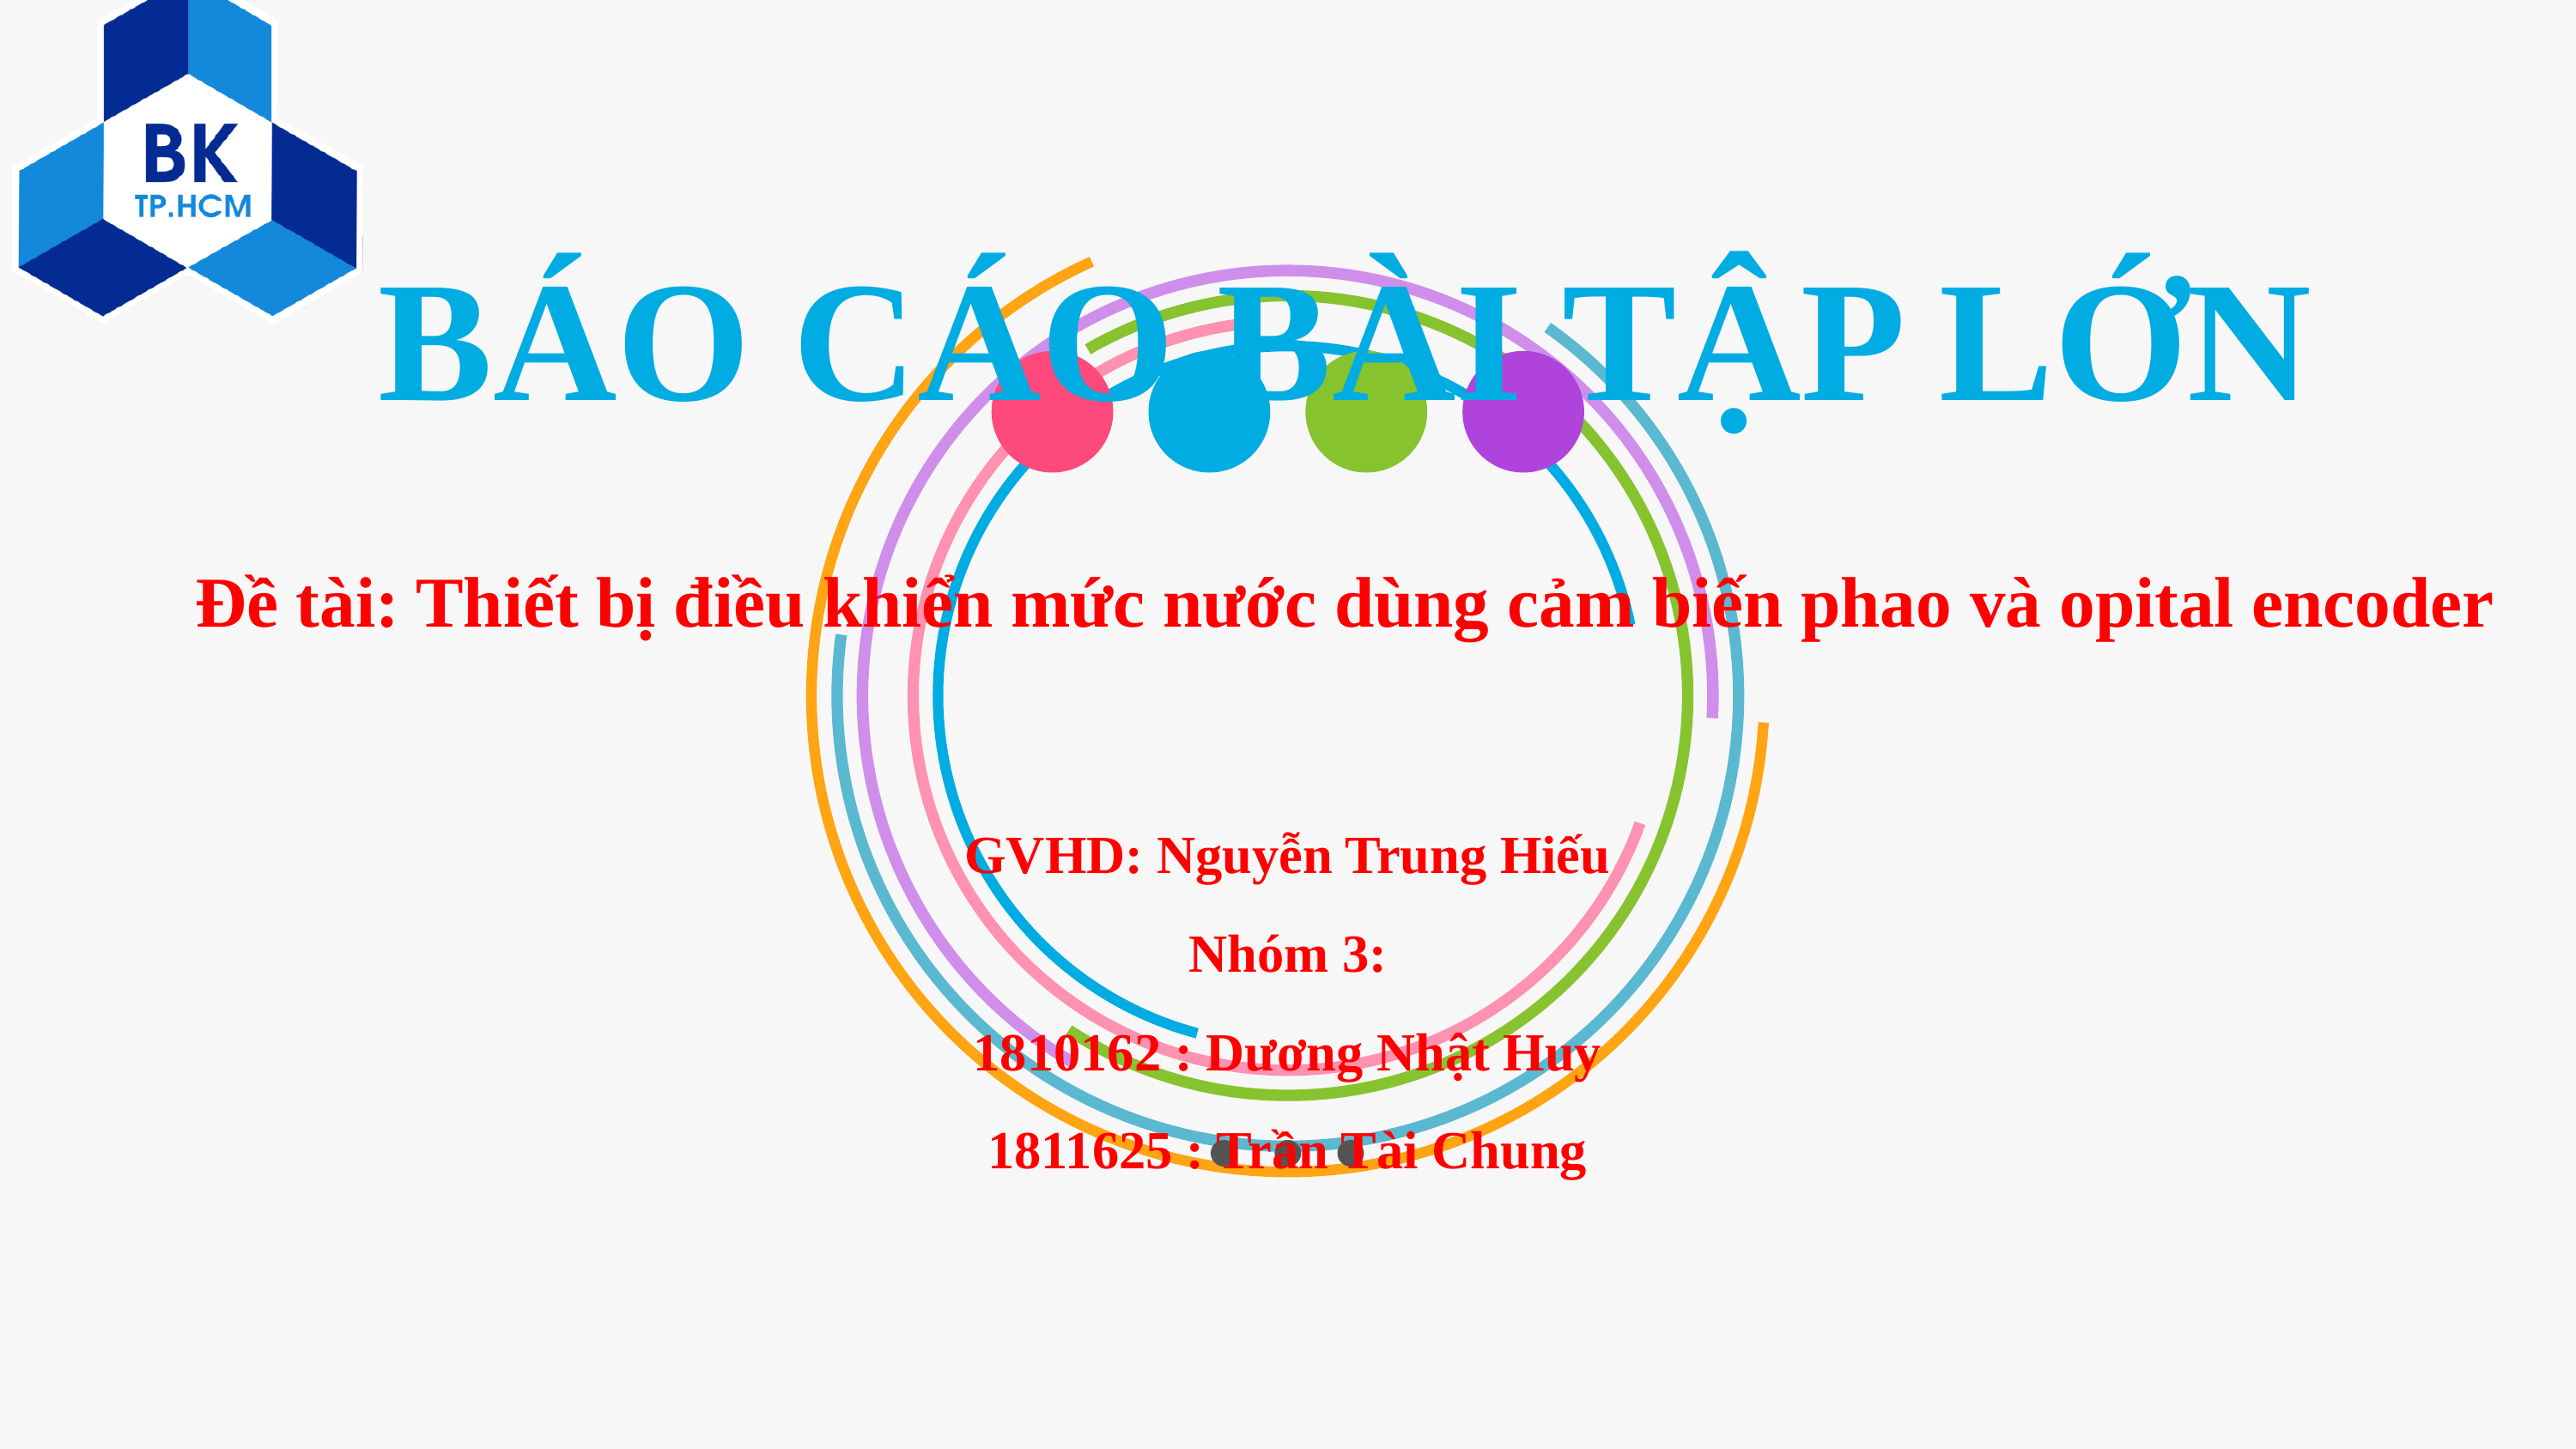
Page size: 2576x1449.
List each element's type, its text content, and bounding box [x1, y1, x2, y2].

list Đề tài: Thiết bị điều khiển mức nước dùng cảm biến phao và opital encoder [156, 531, 2536, 653]
subtitle GVHD: Nguyễn Trung Hiếu Nhóm 3: 1810162 : Dương Nhật Huy 1811625 : Trần Tài Chung [192, 795, 2384, 1406]
picture [12, 0, 363, 324]
title BÁO CÁO BÀI TẬP LỚN [251, 216, 2441, 440]
